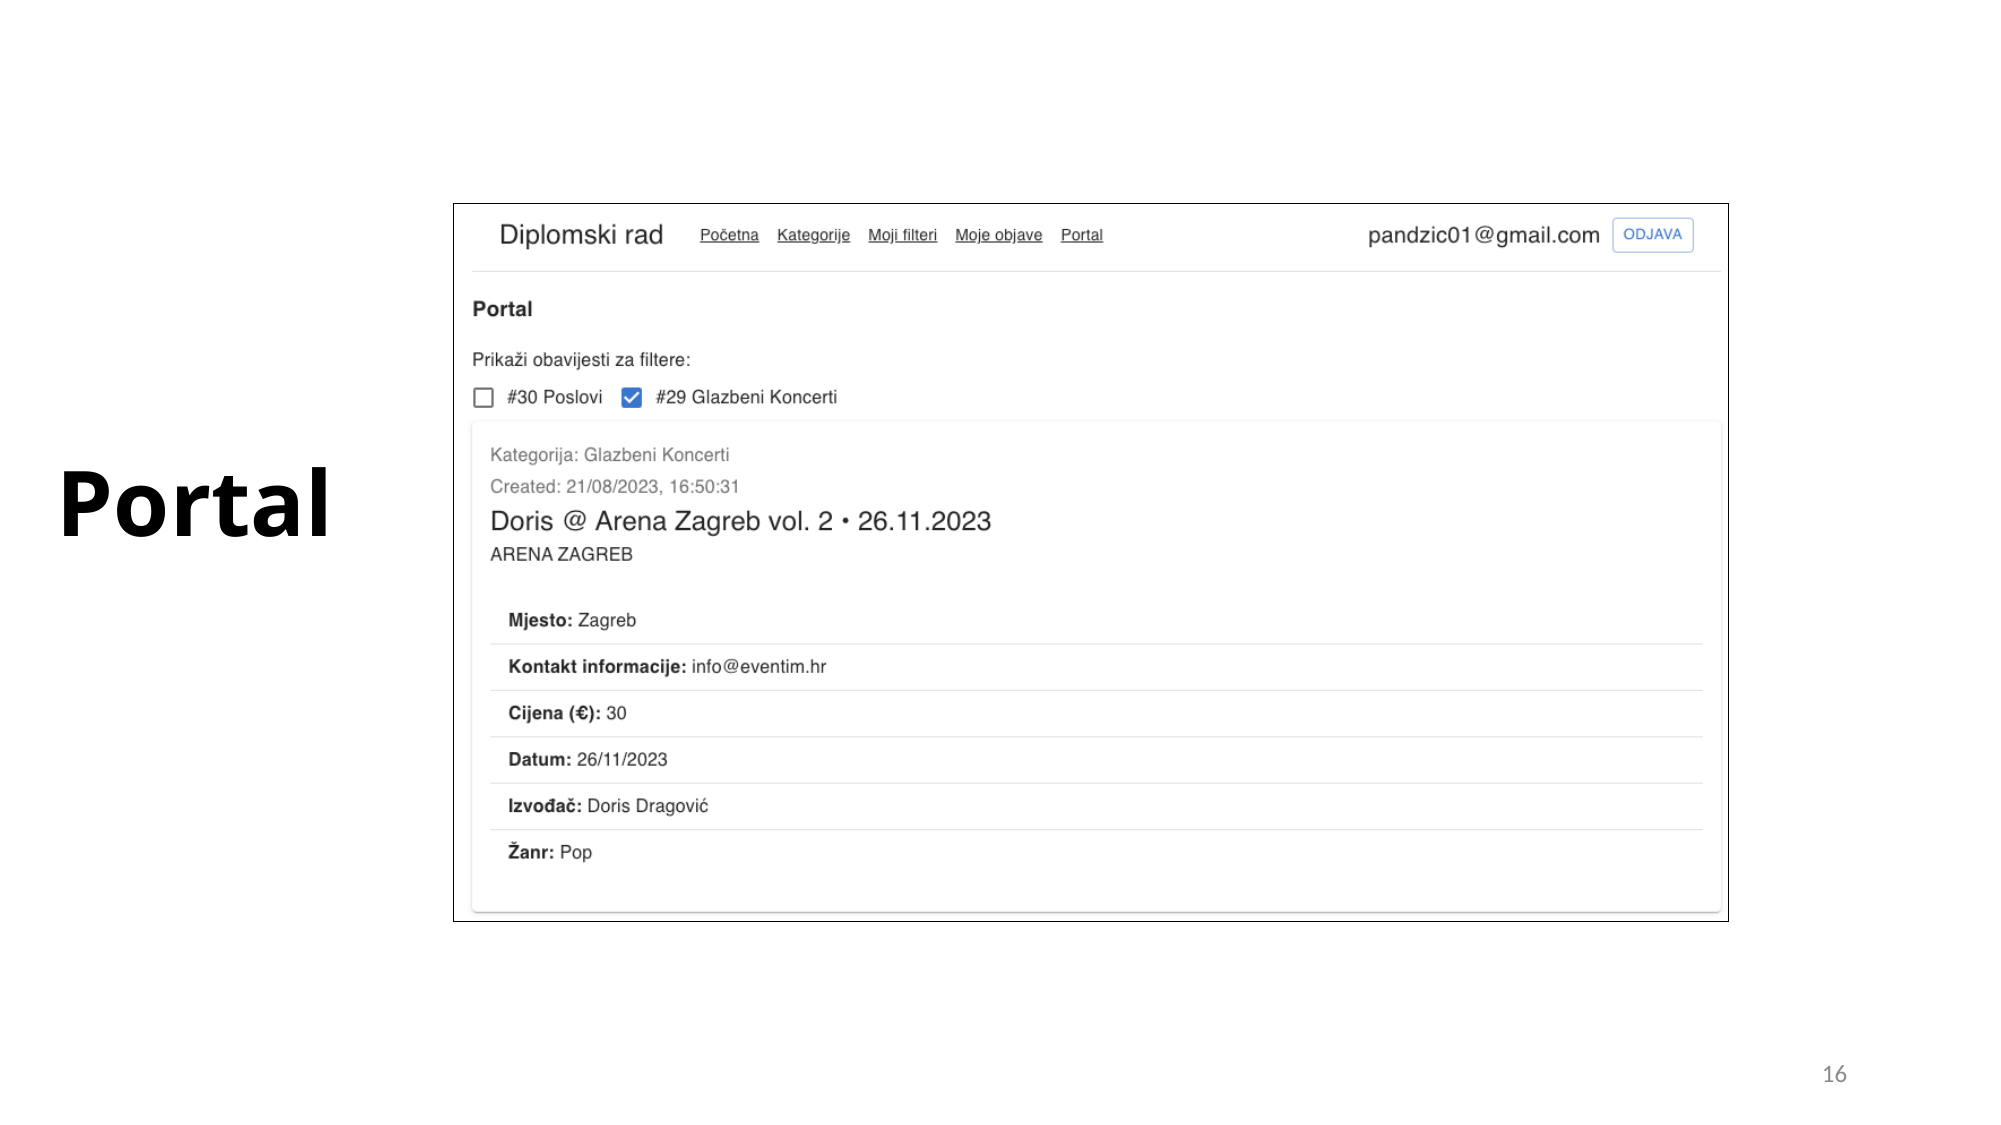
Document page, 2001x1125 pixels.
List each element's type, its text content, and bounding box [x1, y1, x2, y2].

title Portal [41, 449, 363, 564]
picture [453, 203, 1729, 922]
slide_number 15 [1412, 1042, 1863, 1103]
